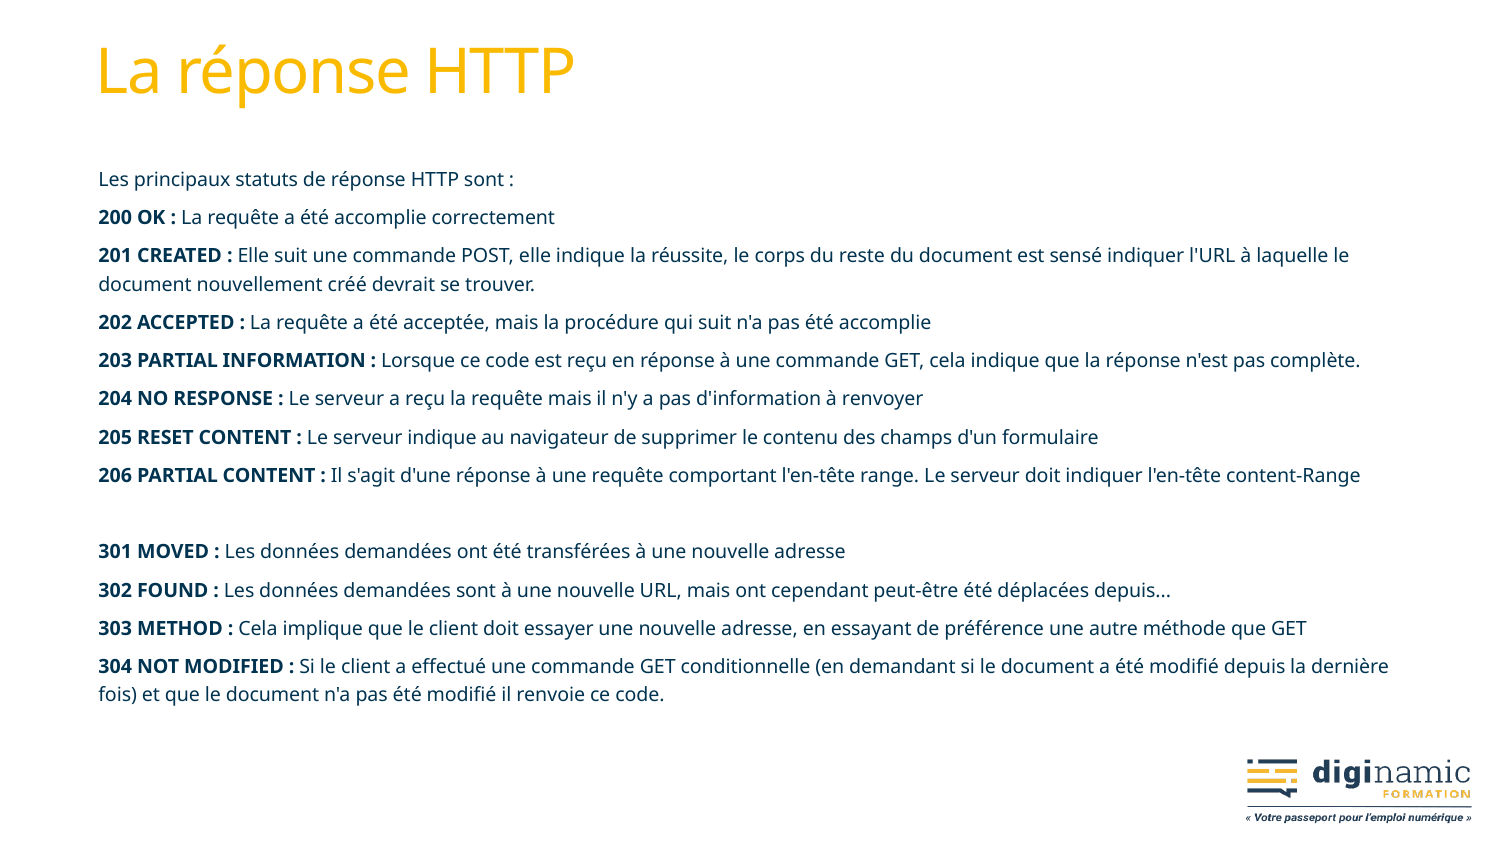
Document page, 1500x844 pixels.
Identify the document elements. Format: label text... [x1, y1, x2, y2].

list Les principaux statuts de réponse HTTP sont : 200 OK : La requête a été accomplie correctement 201 CREATED : Elle suit une commande POST, elle indique la réussite, le corps du reste du document est sensé indiquer l'URL à laquelle le document nouvellement créé devrait se trouver. 202 ACCEPTED : La requête a été acceptée, mais la procédure qui suit n'a pas été accomplie 203 PARTIAL INFORMATION : Lorsque ce code est reçu en réponse à une commande GET, cela indique que la réponse n'est pas complète. 204 NO RESPONSE : Le serveur a reçu la requête mais il n'y a pas d'information à renvoyer 205 RESET CONTENT : Le serveur indique au navigateur de supprimer le contenu des champs d'un formulaire 206 PARTIAL CONTENT : Il s'agit d'une réponse à une requête comportant l'en-tête range. Le serveur doit indiquer l'en-tête content-Range 301 MOVED : Les données demandées ont été transférées à une nouvelle adresse 302 FOUND : Les données demandées sont à une nouvelle URL, mais ont cependant peut-être été déplacées depuis... 303 METHOD : Cela implique que le client doit essayer une nouvelle adresse, en essayant de préférence une autre méthode que GET 304 NOT MODIFIED : Si le client a effectué une commande GET conditionnelle (en demandant si le document a été modifié depuis la dernière fois) et que le document n'a pas été modifié il renvoie ce code. [83, 154, 1407, 723]
picture [1236, 757, 1482, 824]
title La réponse HTTP [80, 22, 1407, 126]
